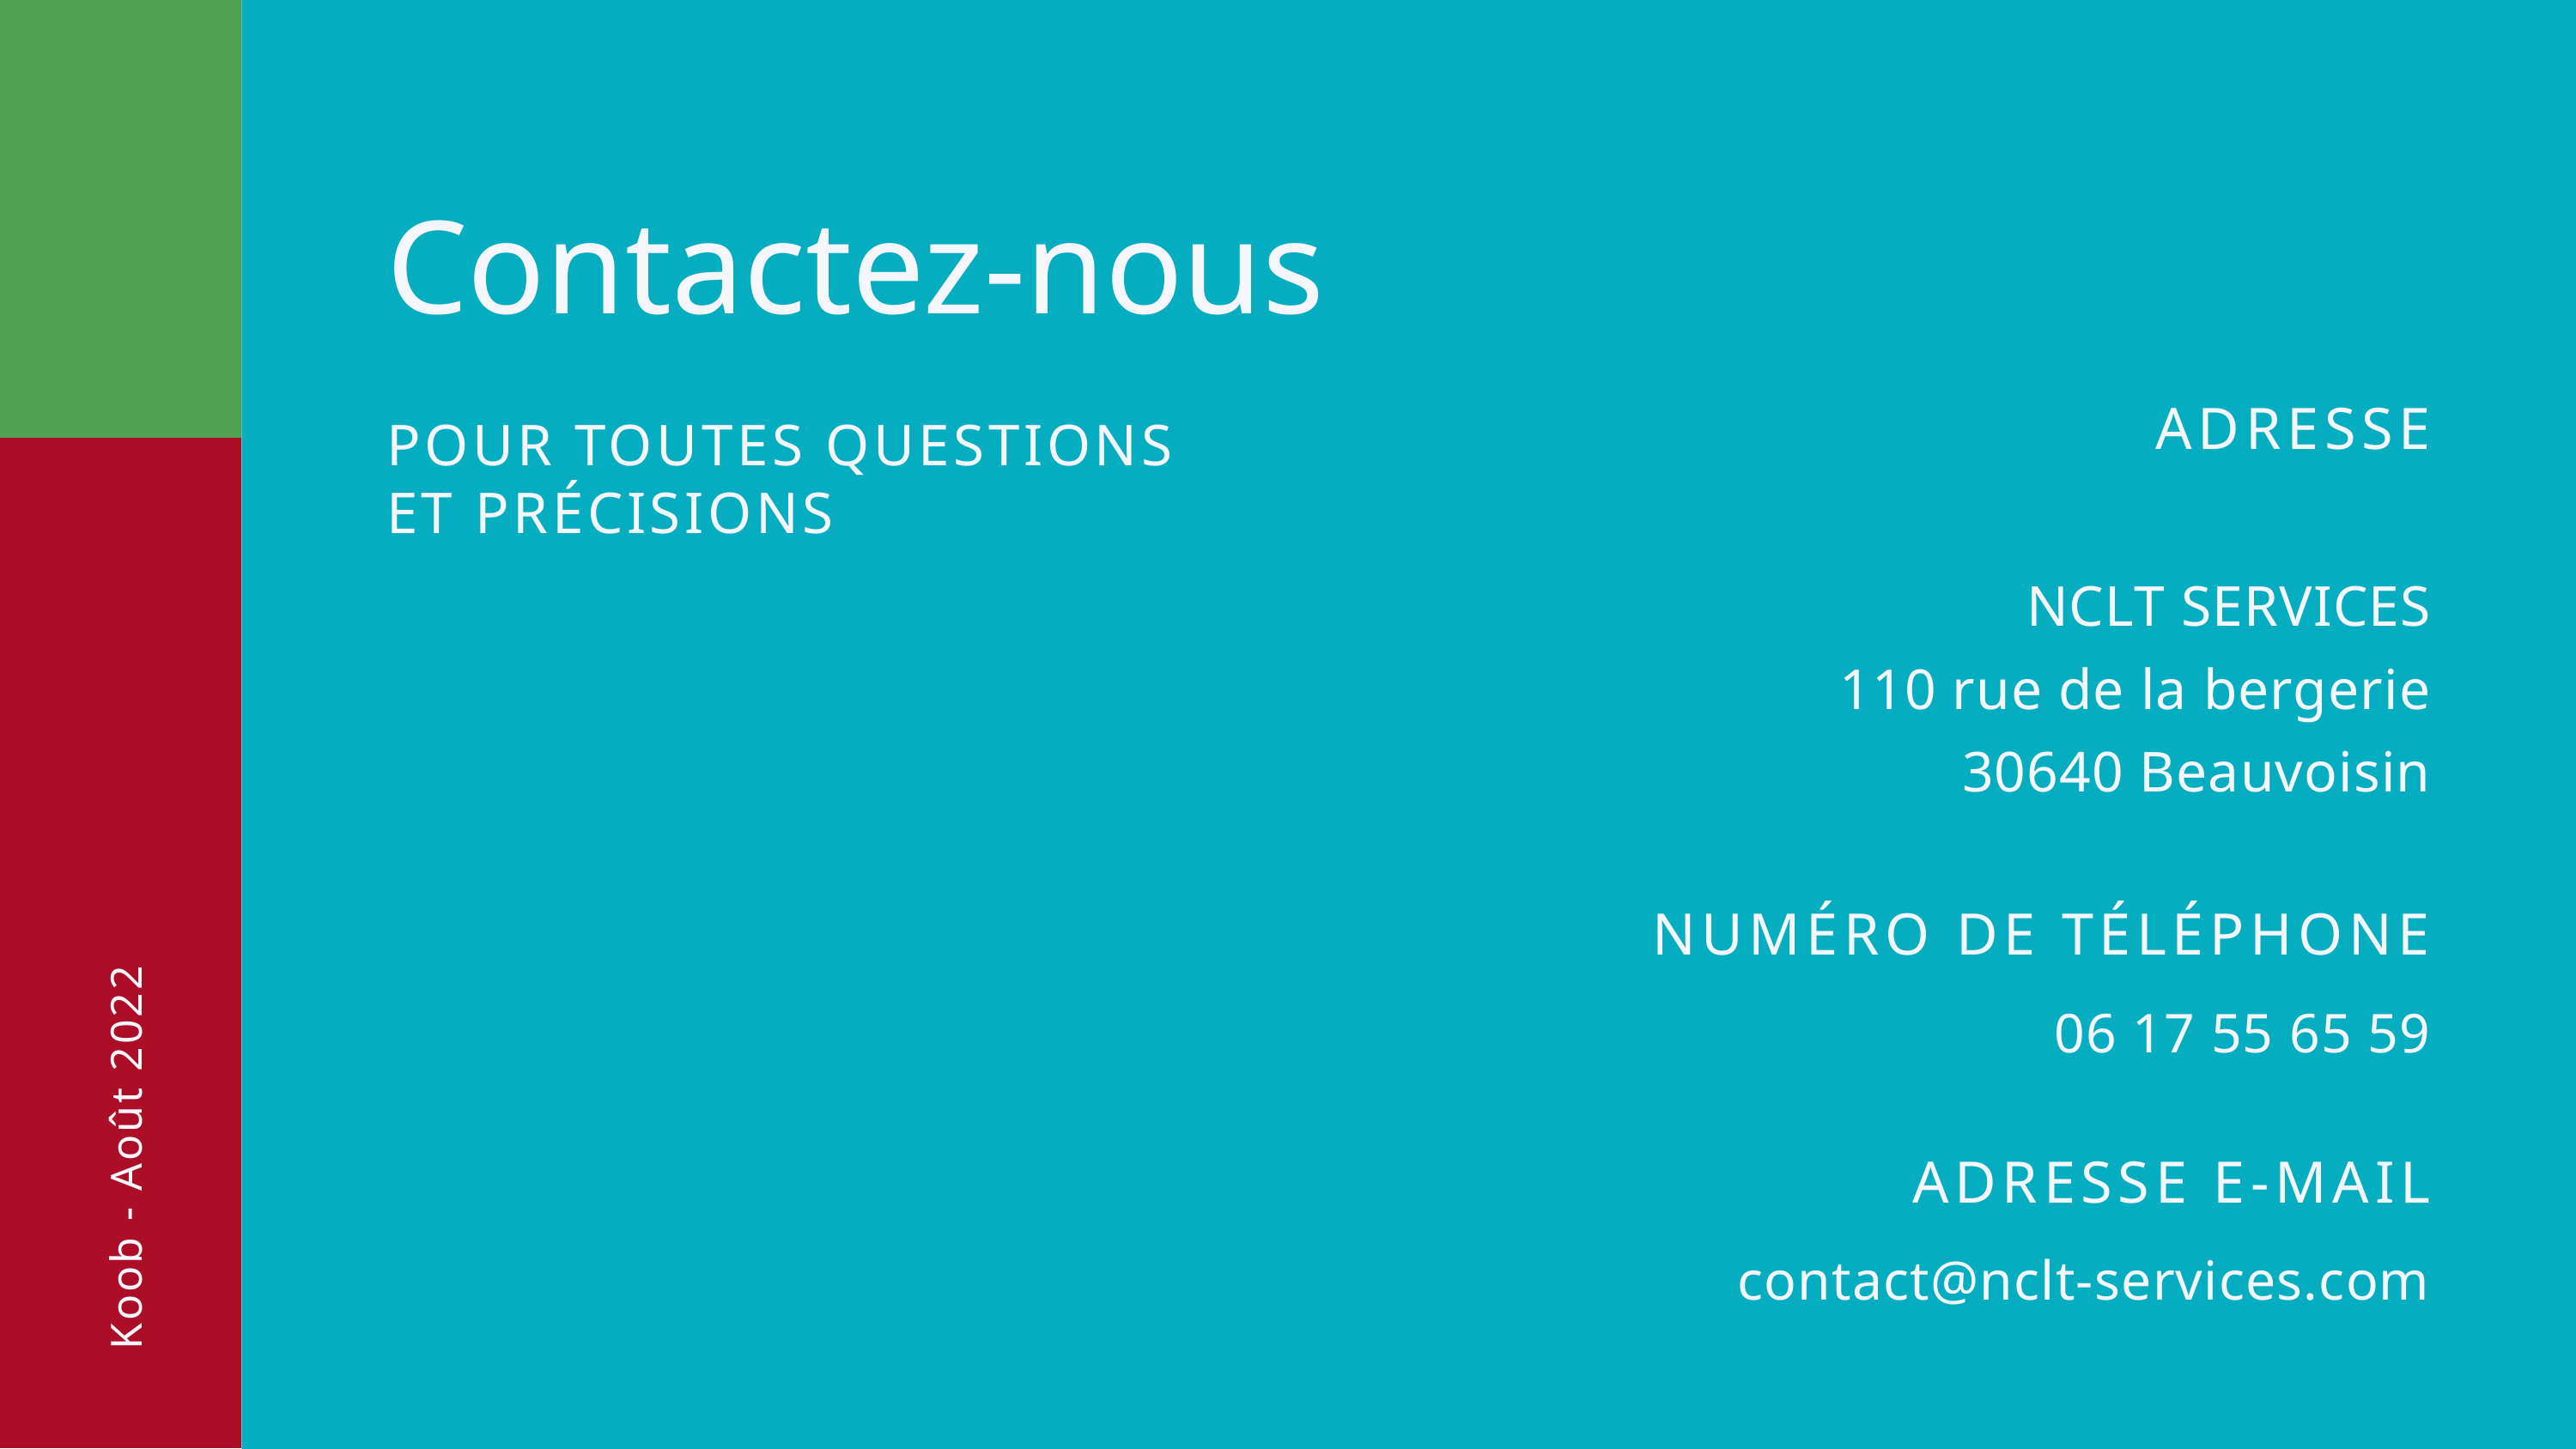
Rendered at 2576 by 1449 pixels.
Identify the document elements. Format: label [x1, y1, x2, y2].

text_box [0, 0, 242, 437]
text_box [0, 437, 242, 1449]
text_box [1643, 389, 2432, 1304]
text_box [242, 0, 2576, 1449]
text_box [386, 185, 1406, 561]
